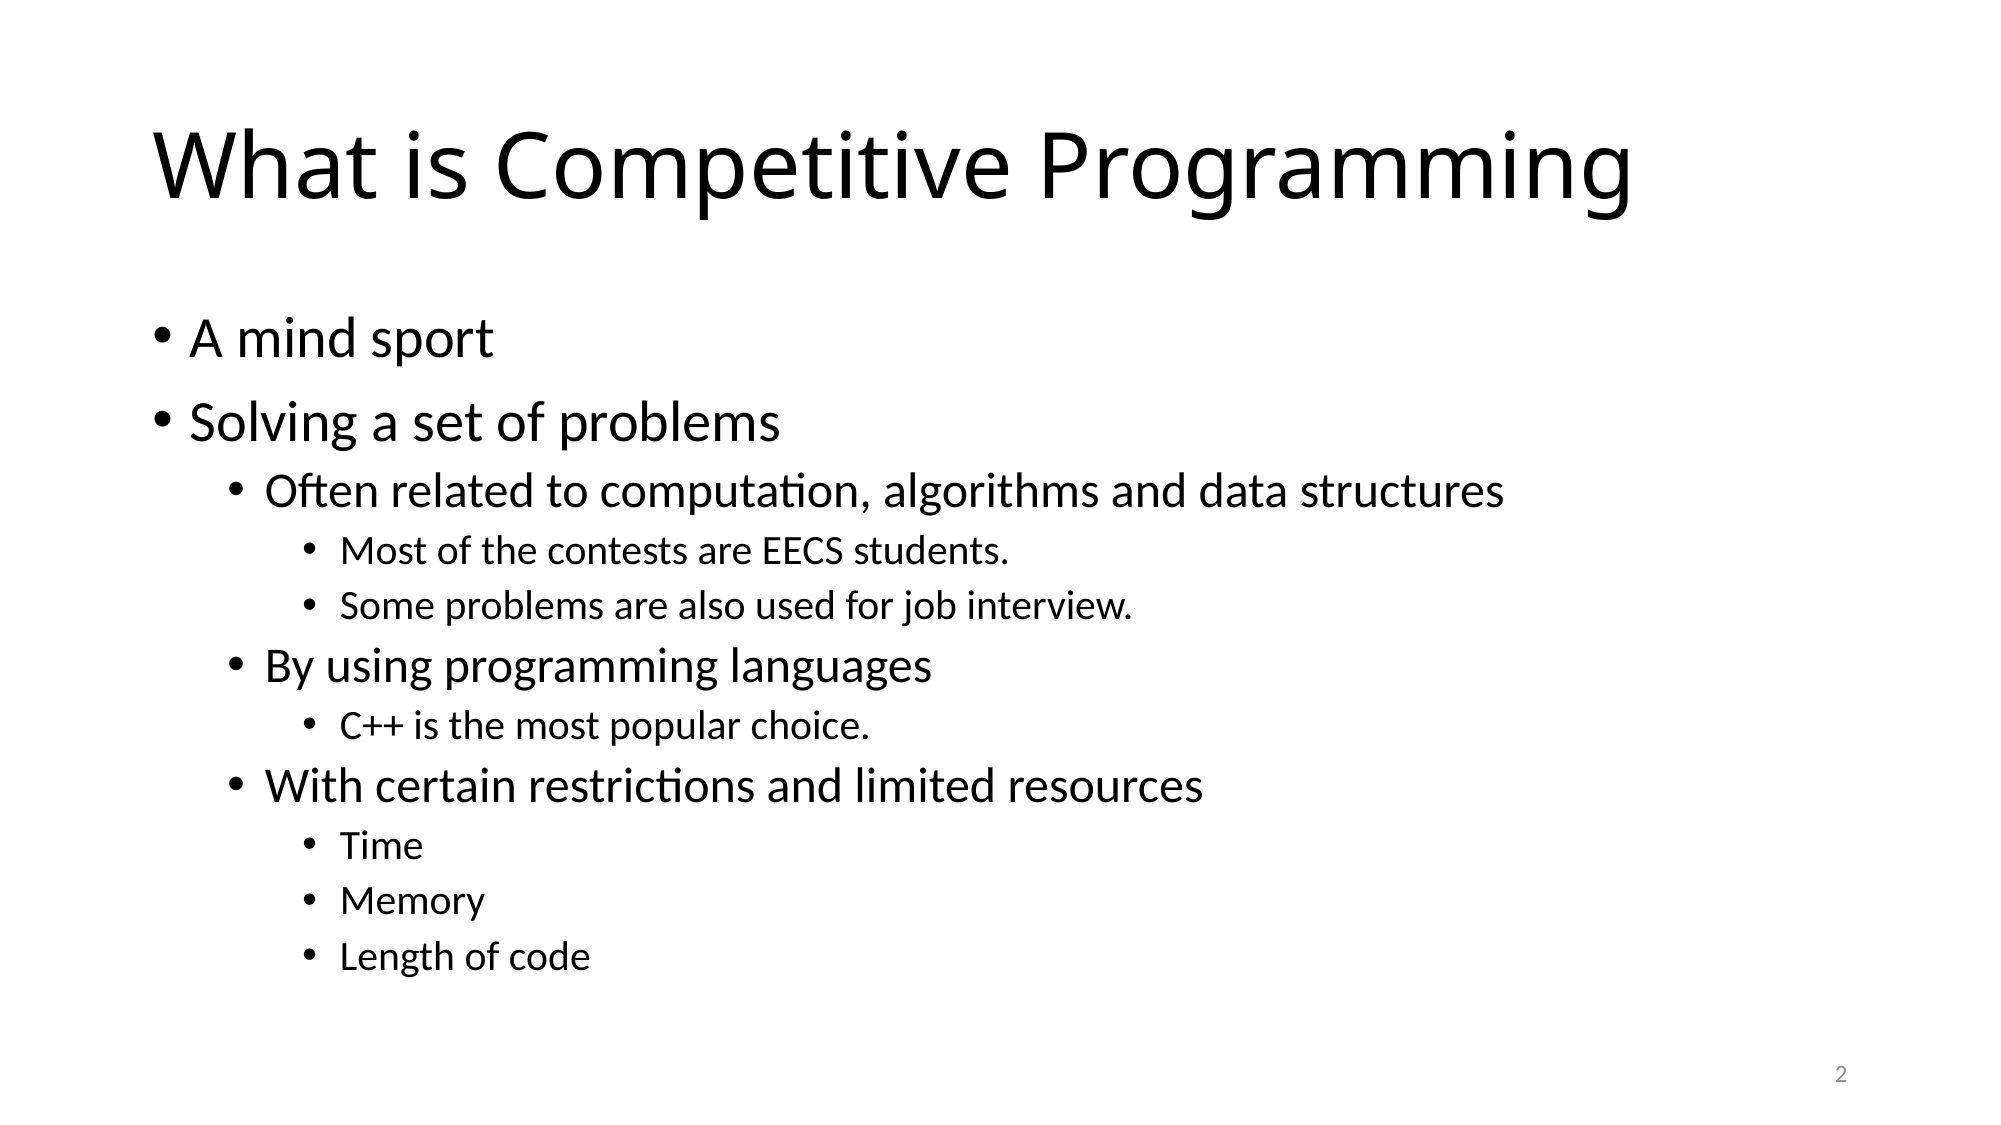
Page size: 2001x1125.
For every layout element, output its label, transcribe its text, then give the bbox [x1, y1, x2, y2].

list A mind sport Solving a set of problems Often related to computation, algorithms and data structures Most of the contests are EECS students. Some problems are also used for job interview. By using programming languages C++ is the most popular choice. With certain restrictions and limited resources Time Memory Length of code [137, 299, 1863, 1014]
title What is Competitive Programming [137, 59, 1863, 278]
slide_number 2 [1412, 1042, 1863, 1103]
